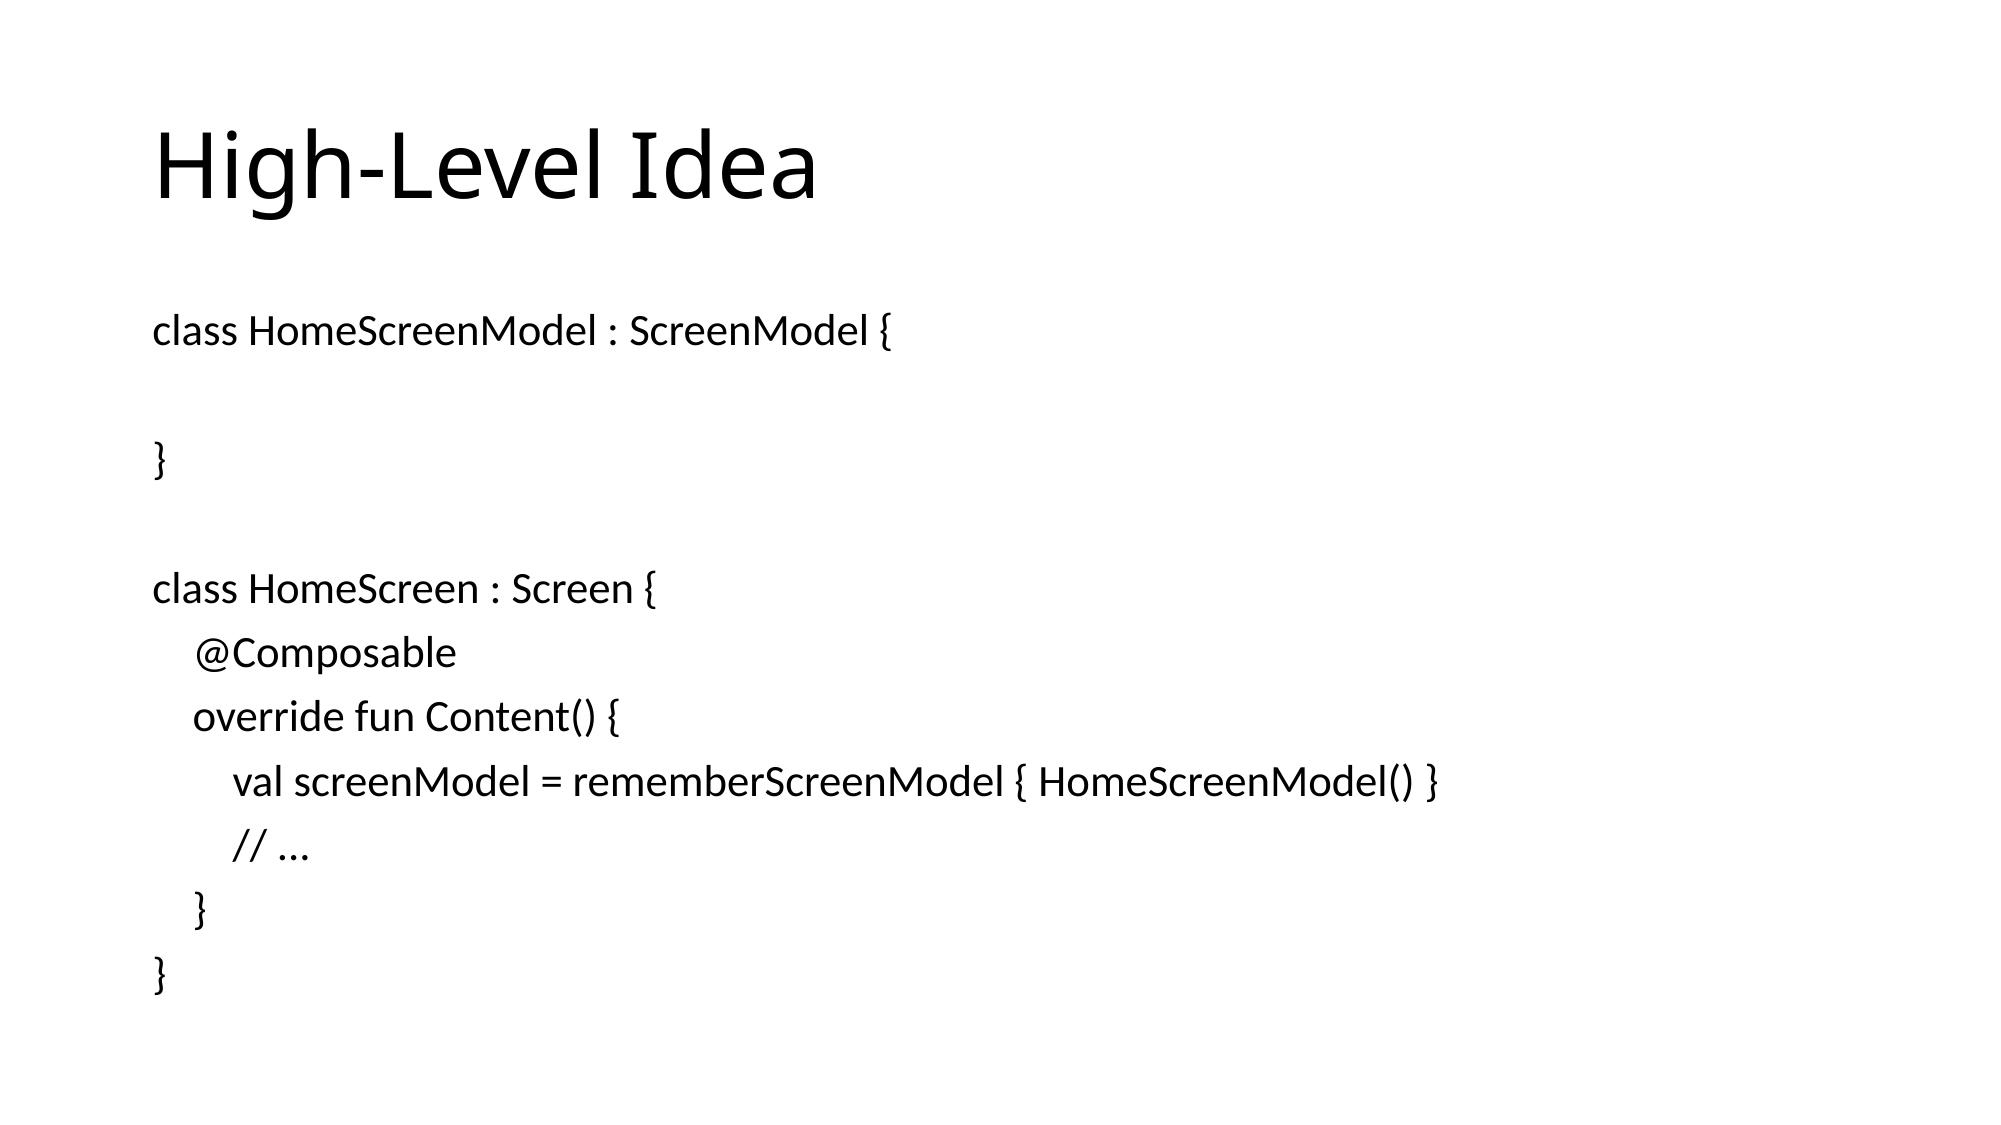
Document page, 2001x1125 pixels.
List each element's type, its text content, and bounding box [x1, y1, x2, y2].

list class HomeScreenModel : ScreenModel { } class HomeScreen : Screen { @Composable override fun Content() { val screenModel = rememberScreenModel { HomeScreenModel() } // ... } } [137, 299, 1863, 1014]
title High-Level Idea [137, 59, 1863, 278]
